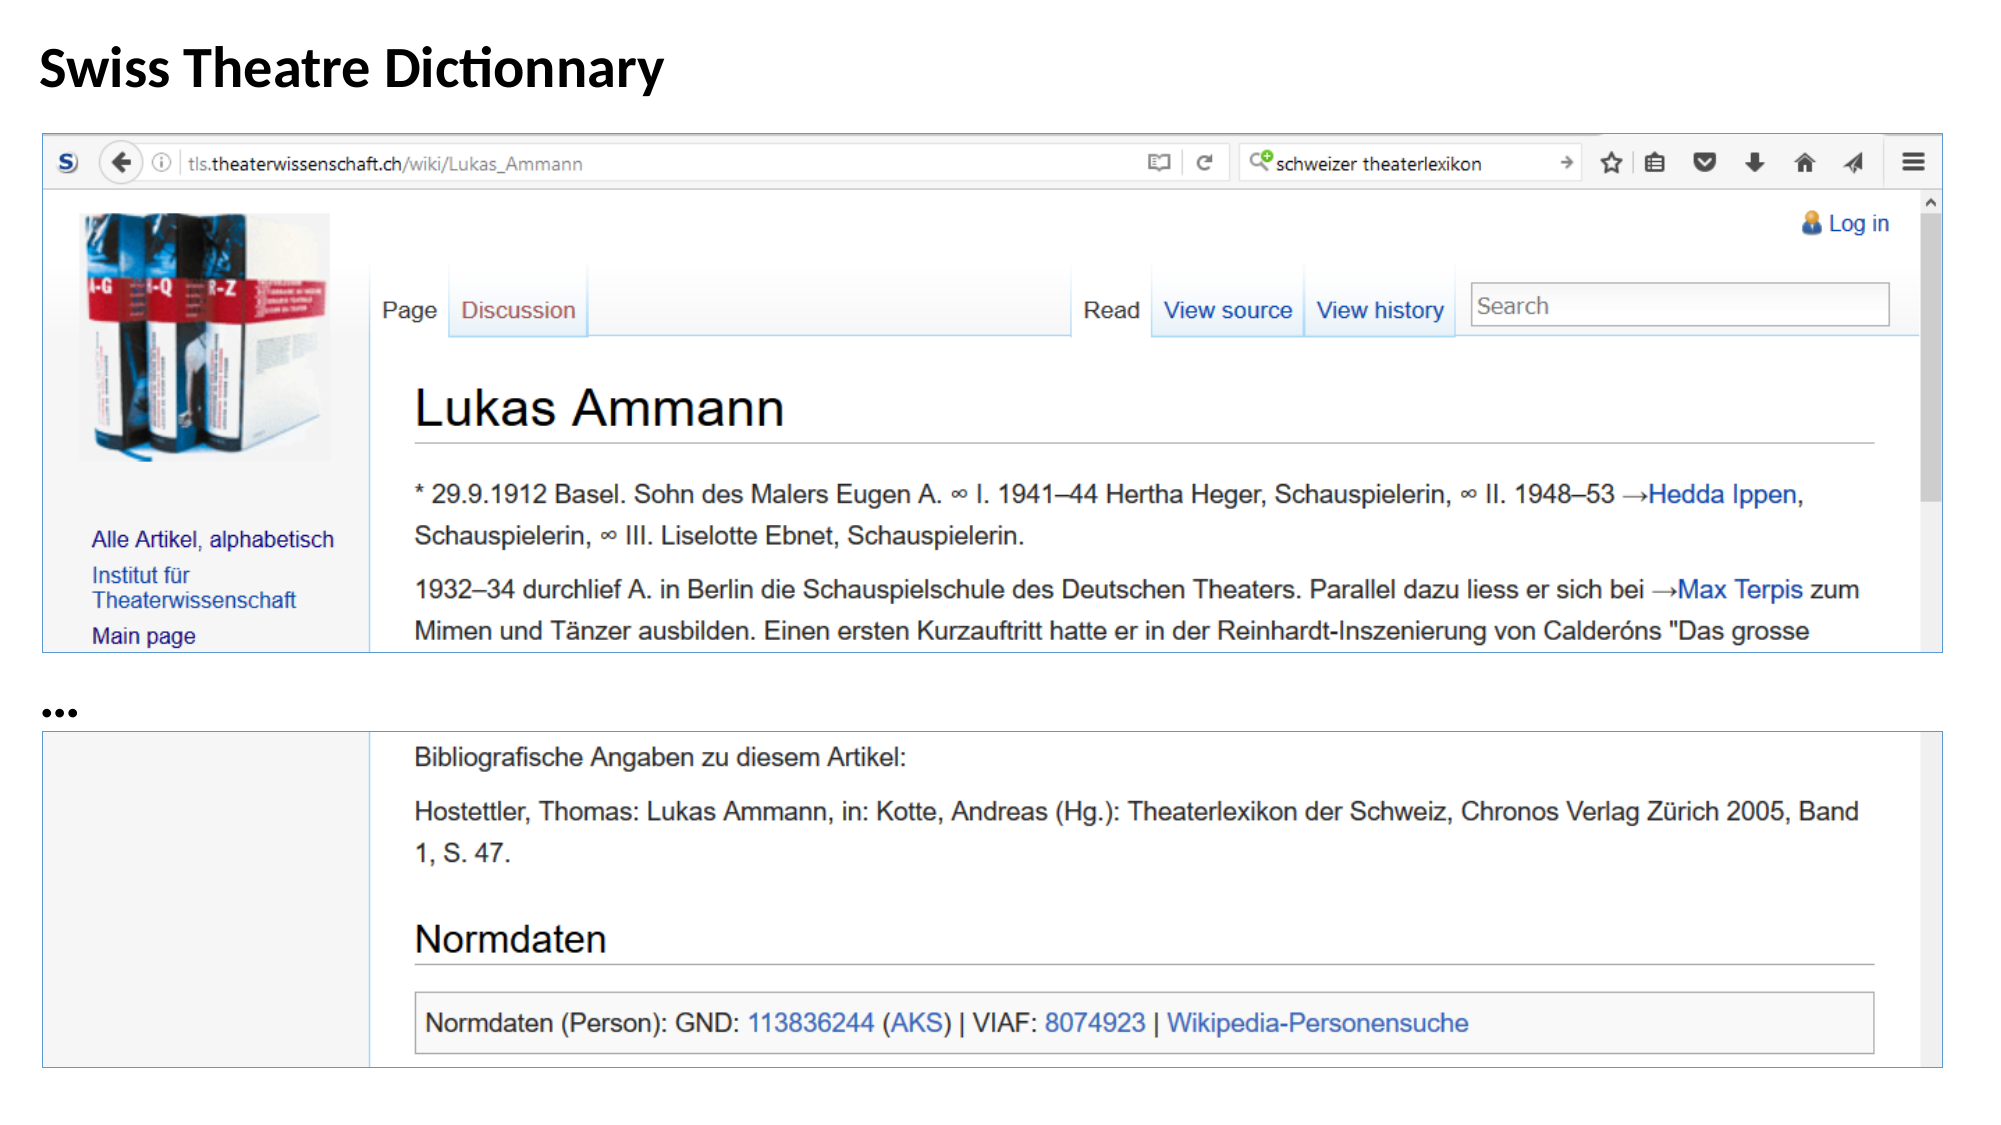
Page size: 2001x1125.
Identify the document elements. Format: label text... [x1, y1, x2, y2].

text_box Swiss Theatre Dictionnary … [24, 21, 680, 737]
picture [42, 731, 1943, 1068]
picture [42, 133, 1943, 653]
